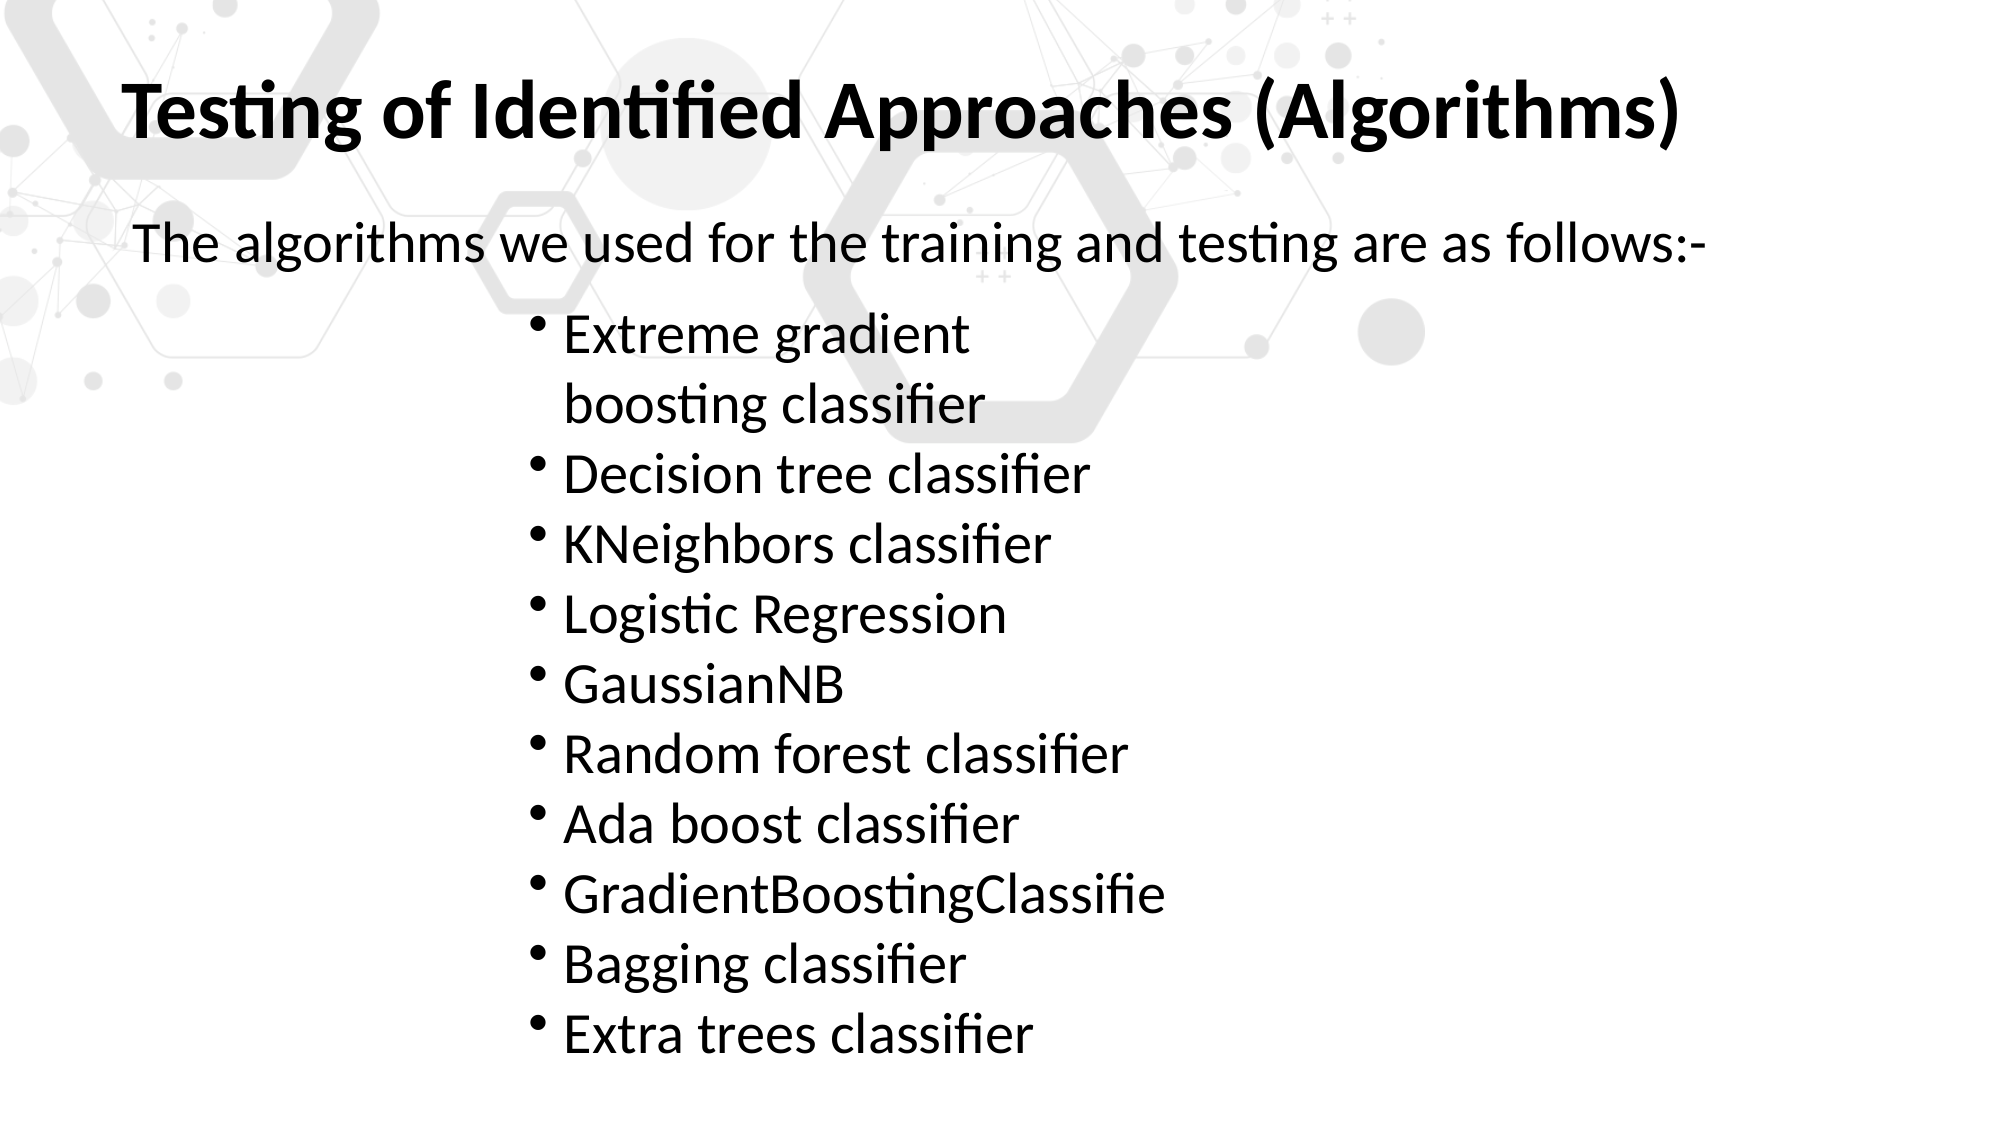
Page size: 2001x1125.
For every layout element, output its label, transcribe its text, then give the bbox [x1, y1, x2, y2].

text_box Testing of Identified Approaches (Algorithms) [1425, 47, 1849, 163]
picture [0, 0, 1425, 708]
text_box The algorithms we used for the training and testing are as follows:- [1425, 196, 1804, 282]
text_box Extreme gradient boosting classifier Decision tree classifier KNeighbors classifier Logistic Regression GaussianNB Random forest classifier Ada boost classifier GradientBoostingClassifie Bagging classifier Extra trees classifier [473, 708, 1224, 1125]
